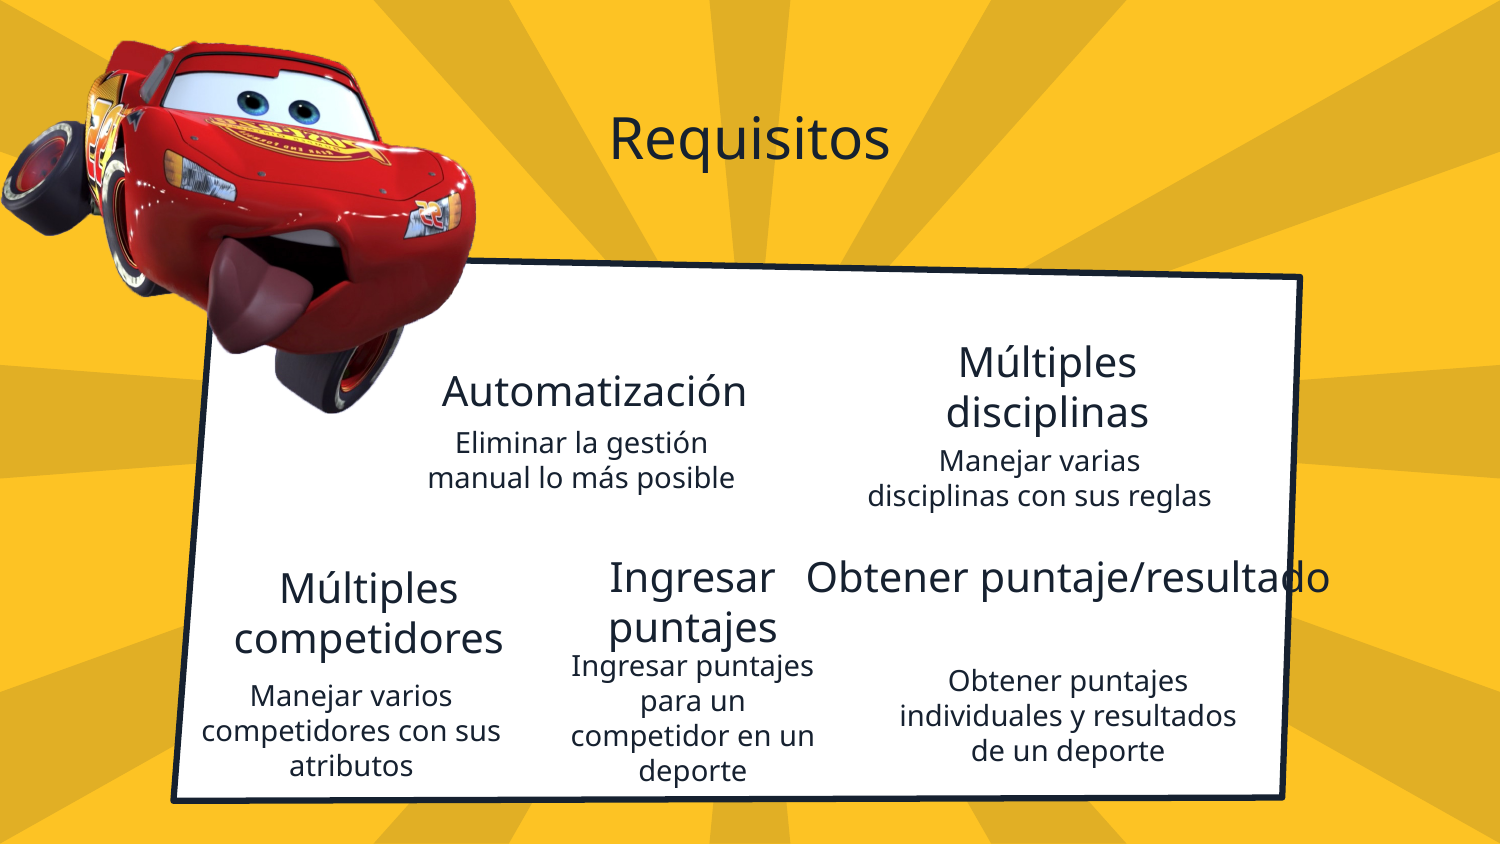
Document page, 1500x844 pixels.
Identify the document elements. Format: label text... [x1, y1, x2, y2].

subtitle Múltiples competidores [173, 546, 548, 674]
subtitle Ingresar puntajes para un competidor en un deporte [548, 632, 837, 731]
title Requisitos [491, 86, 1228, 165]
subtitle Eliminar la gestión manual lo más posible [393, 409, 770, 508]
subtitle Manejar varias disciplinas con sus reglas [851, 427, 1228, 525]
subtitle Múltiples disciplinas [859, 320, 1236, 380]
subtitle Manejar varios competidores con sus atributos [181, 662, 522, 761]
picture [0, 39, 488, 414]
text_box [193, 261, 1301, 546]
subtitle Obtener puntaje/resultado [783, 535, 1353, 595]
text_box [173, 595, 1290, 801]
subtitle Obtener puntajes individuales y resultados de un deporte [880, 647, 1256, 746]
subtitle Automatización [491, 350, 814, 410]
subtitle Ingresar puntajes [535, 535, 851, 663]
